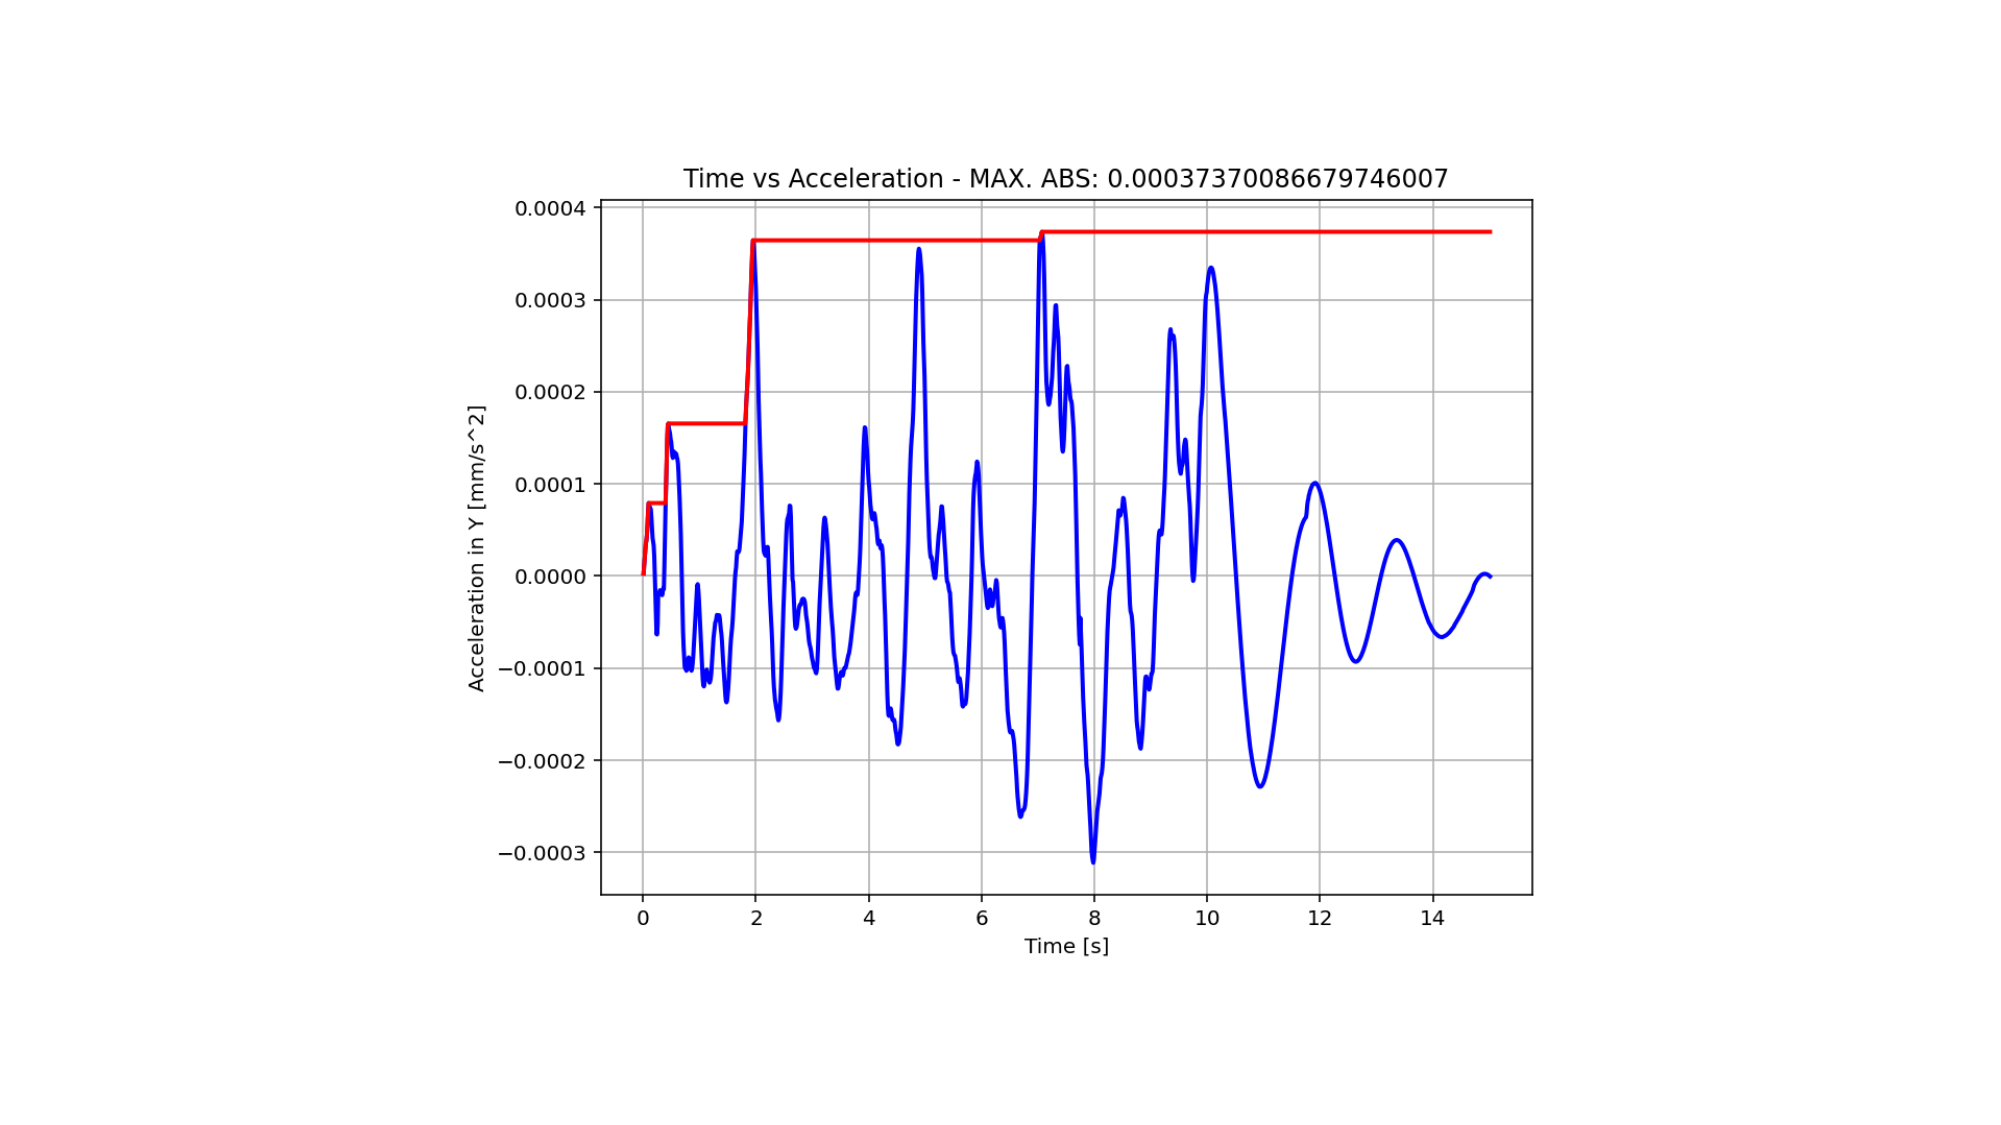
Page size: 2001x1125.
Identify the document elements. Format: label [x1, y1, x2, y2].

picture [453, 153, 1547, 972]
